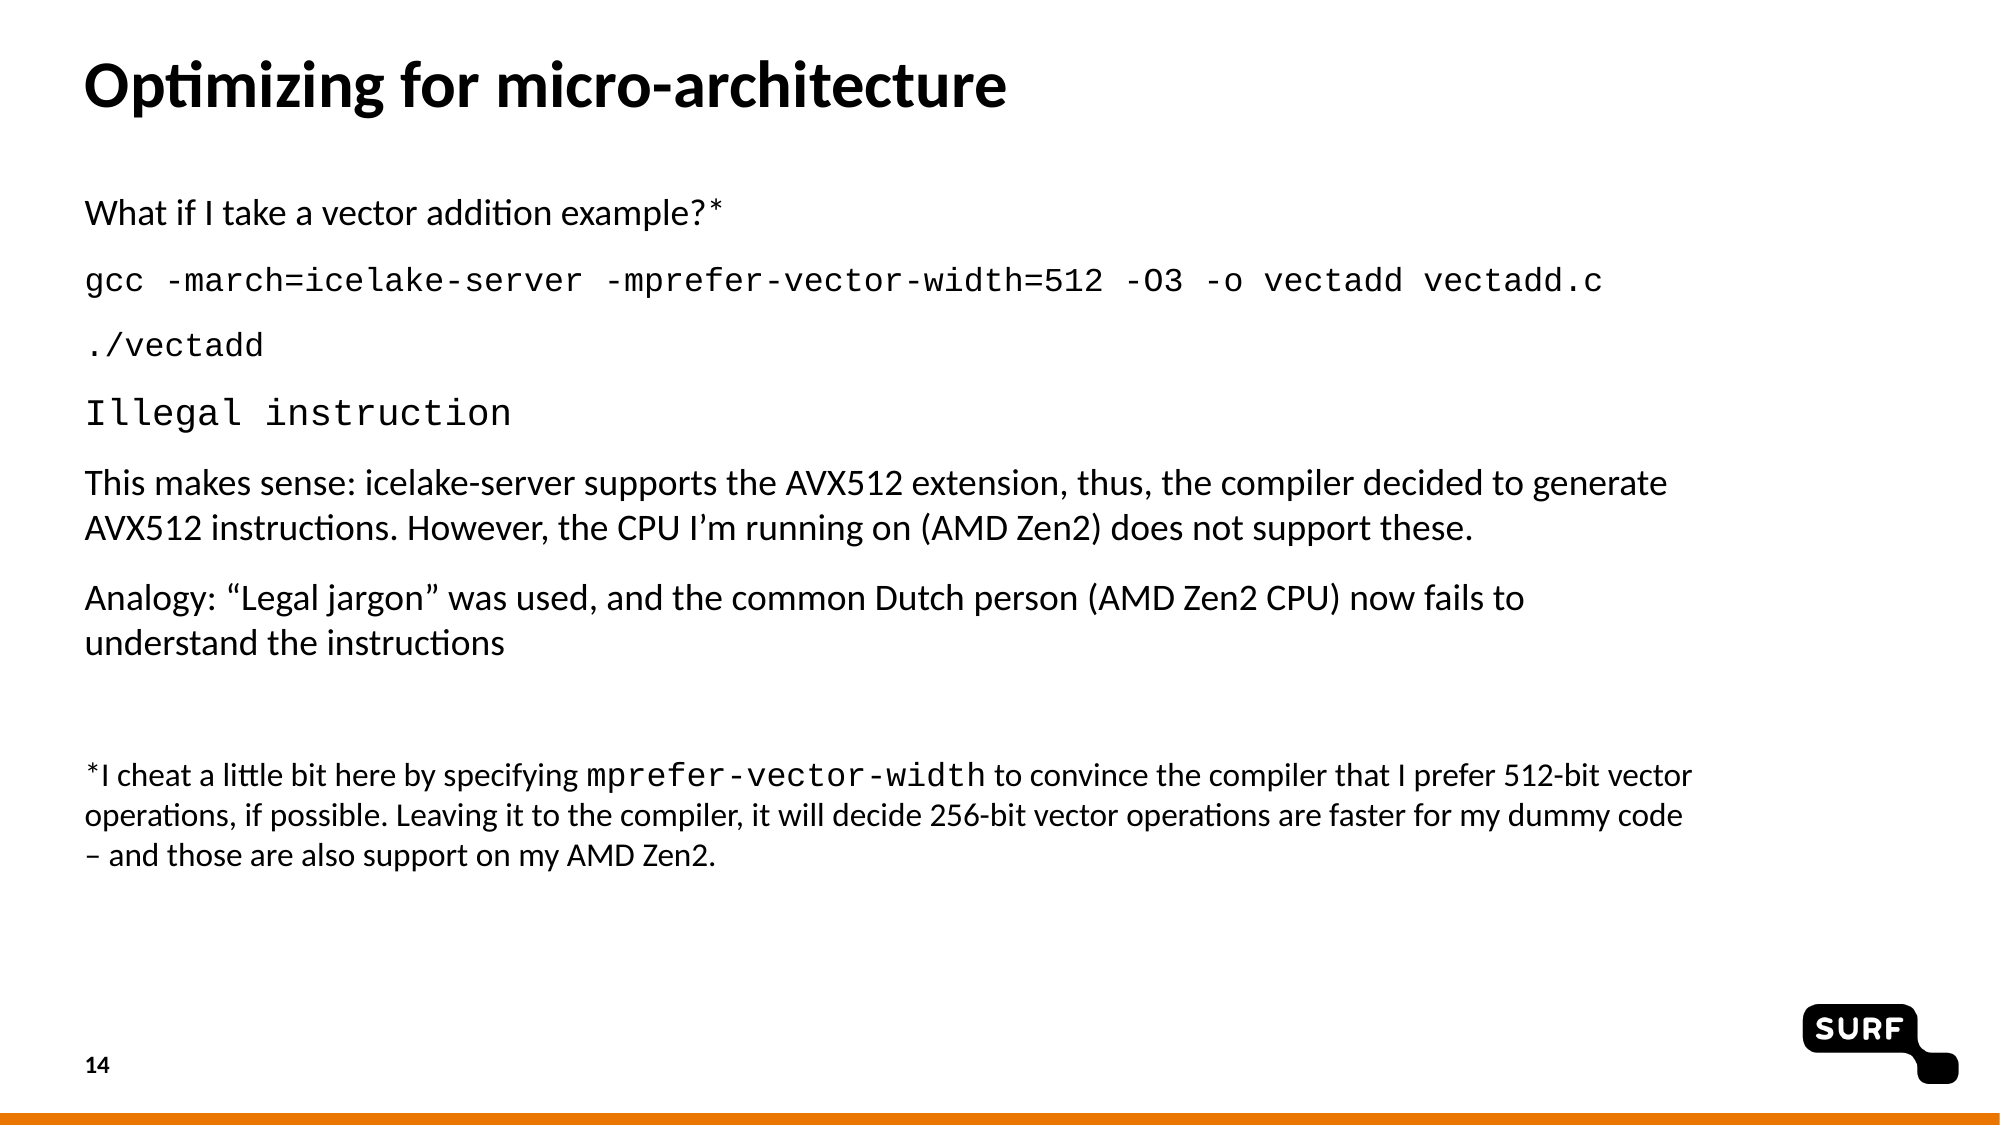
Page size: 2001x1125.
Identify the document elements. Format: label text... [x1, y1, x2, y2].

slide_number 14 [84, 1045, 149, 1082]
list What if I take a vector addition example?* gcc -march=icelake-server -mprefer-vector-width=512 -O3 -o vectadd vectadd.c ./vectadd Illegal instruction This makes sense: icelake-server supports the AVX512 extension, thus, the compiler decided to generate AVX512 instructions. However, the CPU I’m running on (AMD Zen2) does not support these. Analogy: “Legal jargon” was used, and the common Dutch person (AMD Zen2 CPU) now fails to understand the instructions *I cheat a little bit here by specifying mprefer-vector-width to convince the compiler that I prefer 512-bit vector operations, if possible. Leaving it to the compiler, it will decide 256-bit vector operations are faster for my dummy code – and those are also support on my AMD Zen2. [84, 187, 1706, 919]
picture [1802, 1004, 1959, 1084]
title Optimizing for micro-architecture [85, 44, 1914, 144]
